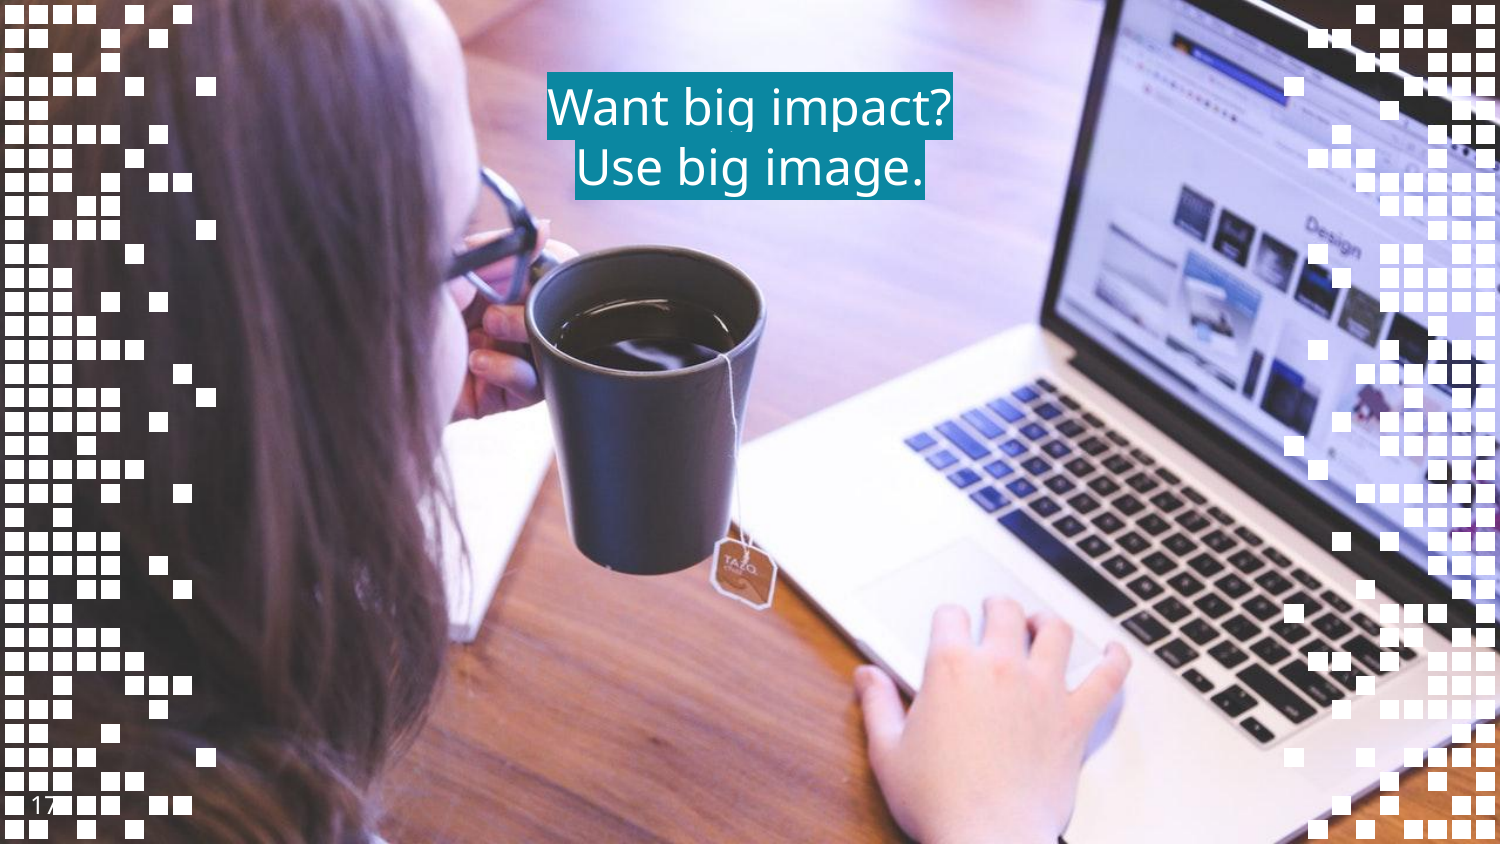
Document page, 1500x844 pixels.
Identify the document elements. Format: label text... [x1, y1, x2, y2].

slide_number ‹#› [15, 774, 105, 839]
picture [0, 0, 1500, 844]
title Want big impact? Use big image. [360, 60, 1140, 287]
